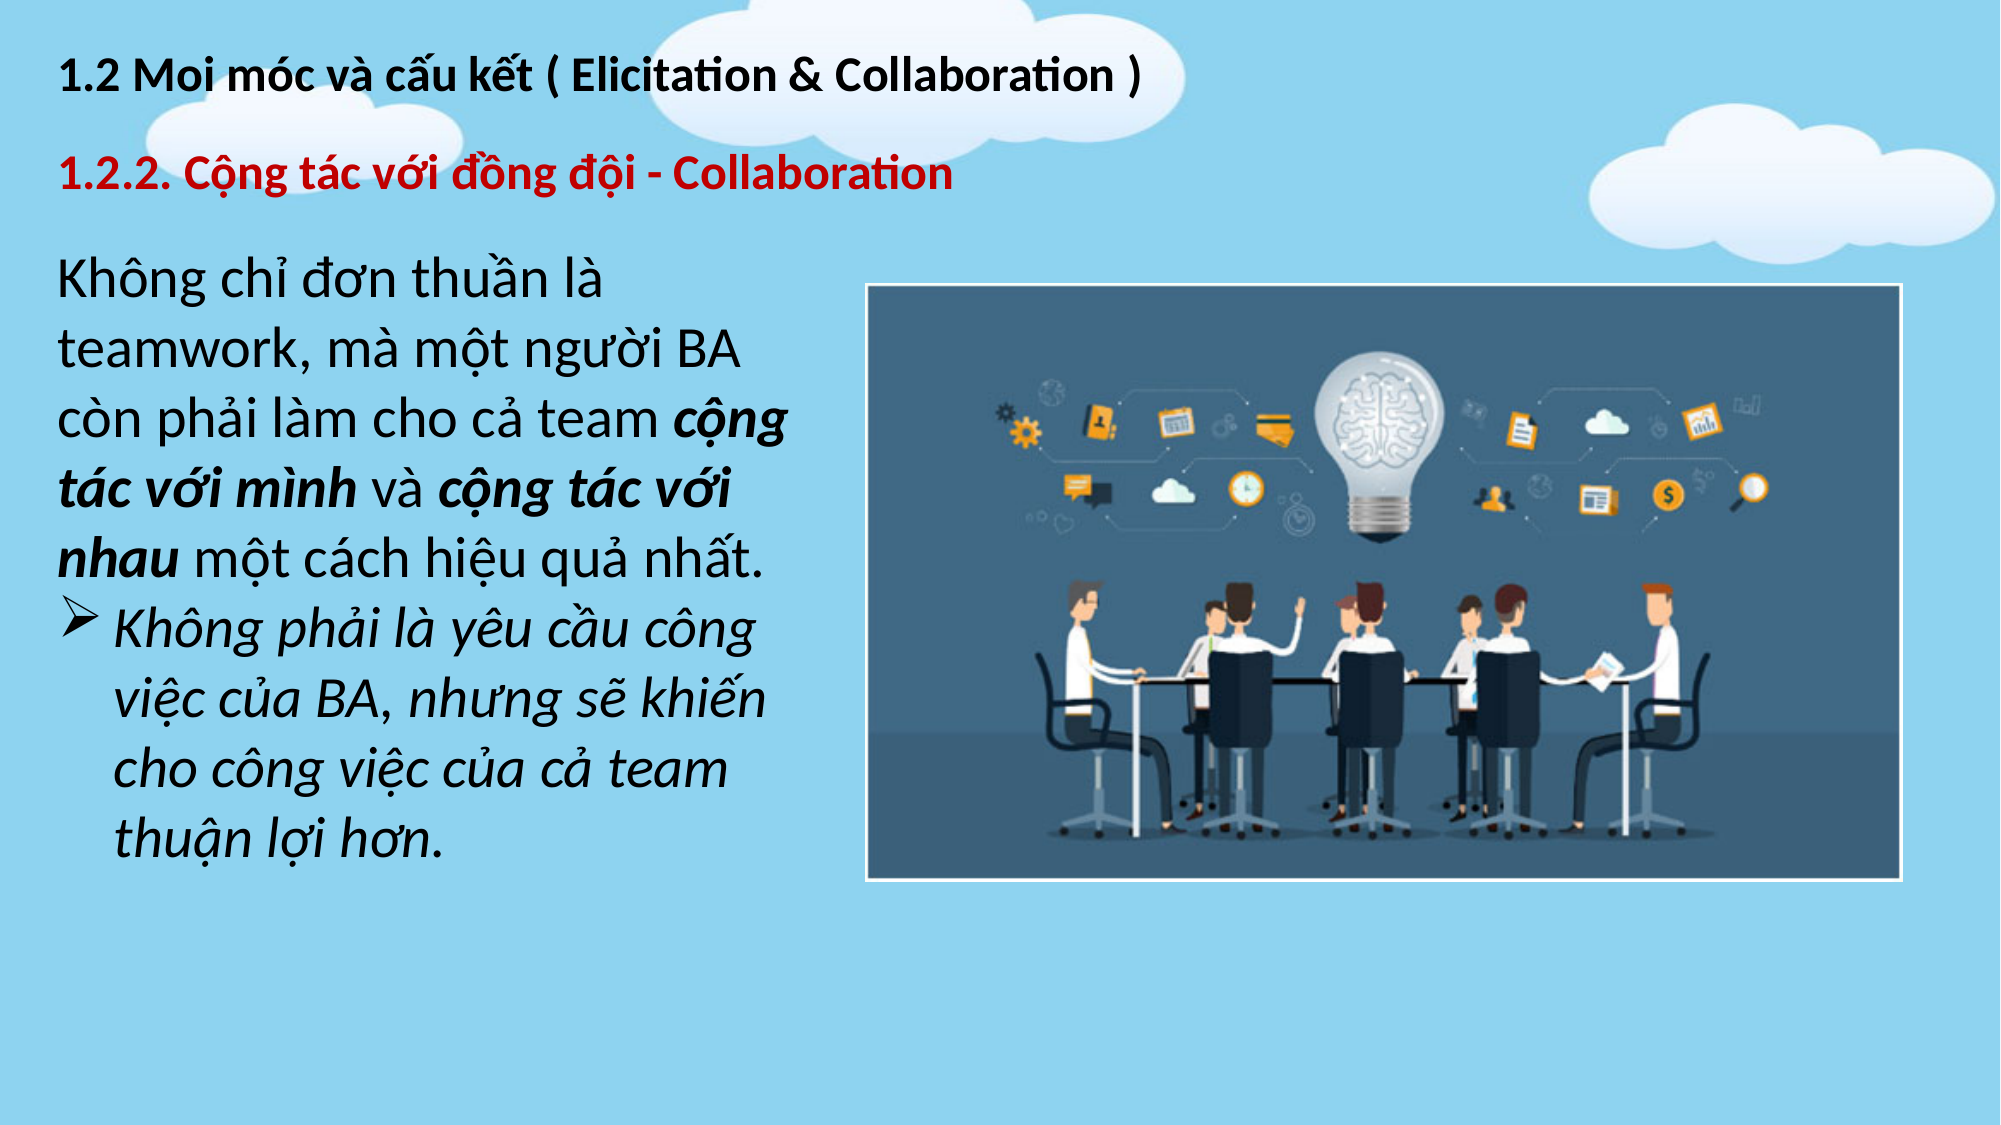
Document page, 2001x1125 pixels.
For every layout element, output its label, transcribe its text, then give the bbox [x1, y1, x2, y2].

picture [0, 0, 2001, 1125]
text_box 1.2 Moi móc và cấu kết ( Elicitation & Collaboration ) [42, 33, 1589, 109]
text_box Không chỉ đơn thuần là teamwork, mà một người BA còn phải làm cho cả team cộng tác với mình và cộng tác với nhau một cách hiệu quả nhất. Không phải là yêu cầu công việc của BA, nhưng sẽ khiến cho công việc của cả team thuận lợi hơn. [42, 231, 840, 876]
text_box 1.2.2. Cộng tác với đồng đội - Collaboration [42, 132, 1040, 208]
